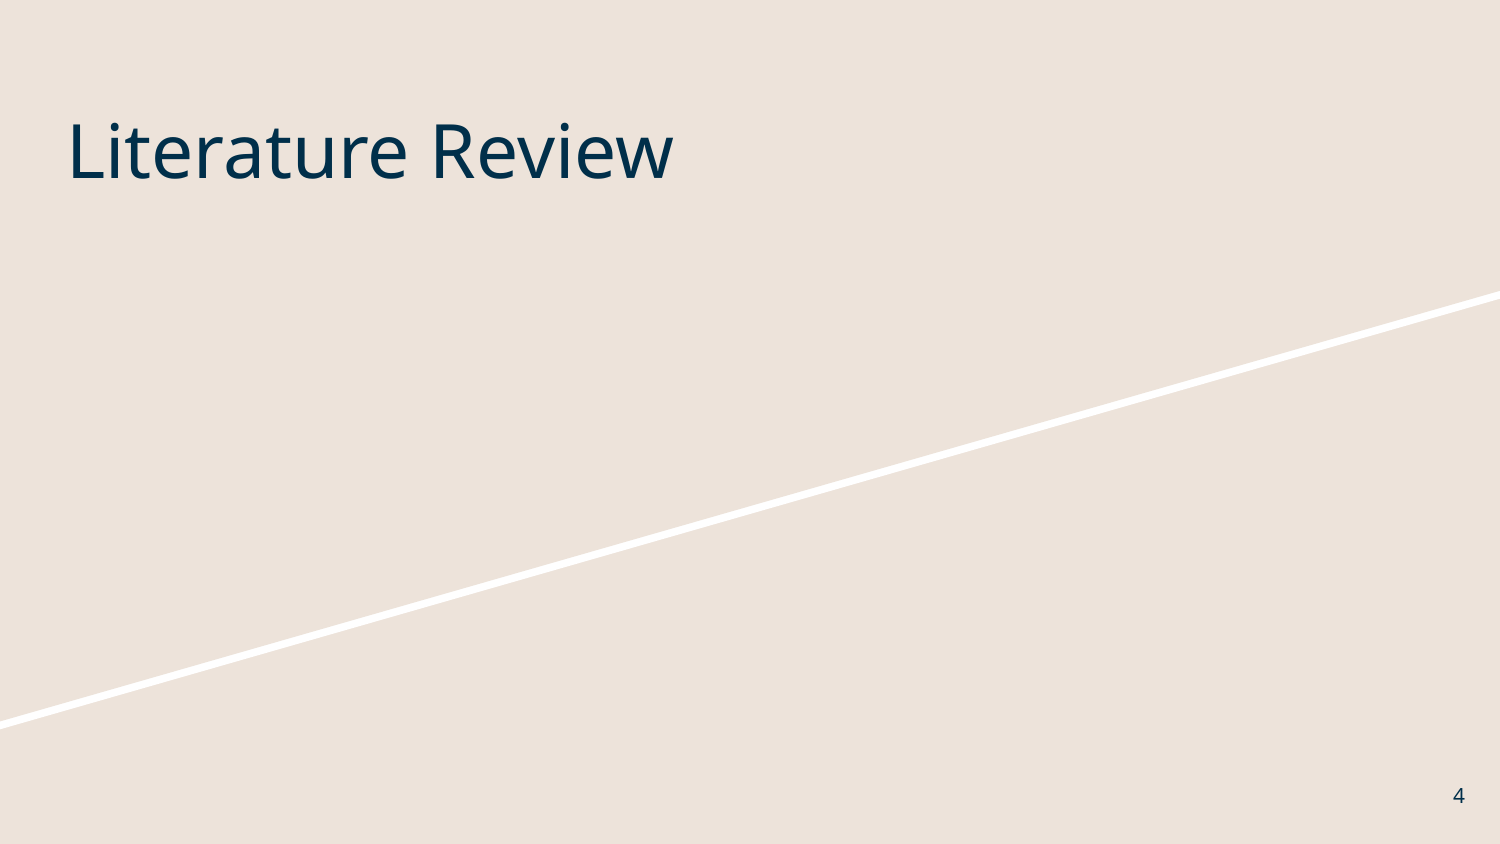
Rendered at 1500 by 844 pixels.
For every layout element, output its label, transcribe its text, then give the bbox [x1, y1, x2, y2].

slide_number 4 [1389, 764, 1480, 830]
title Literature Review [51, 88, 1449, 299]
